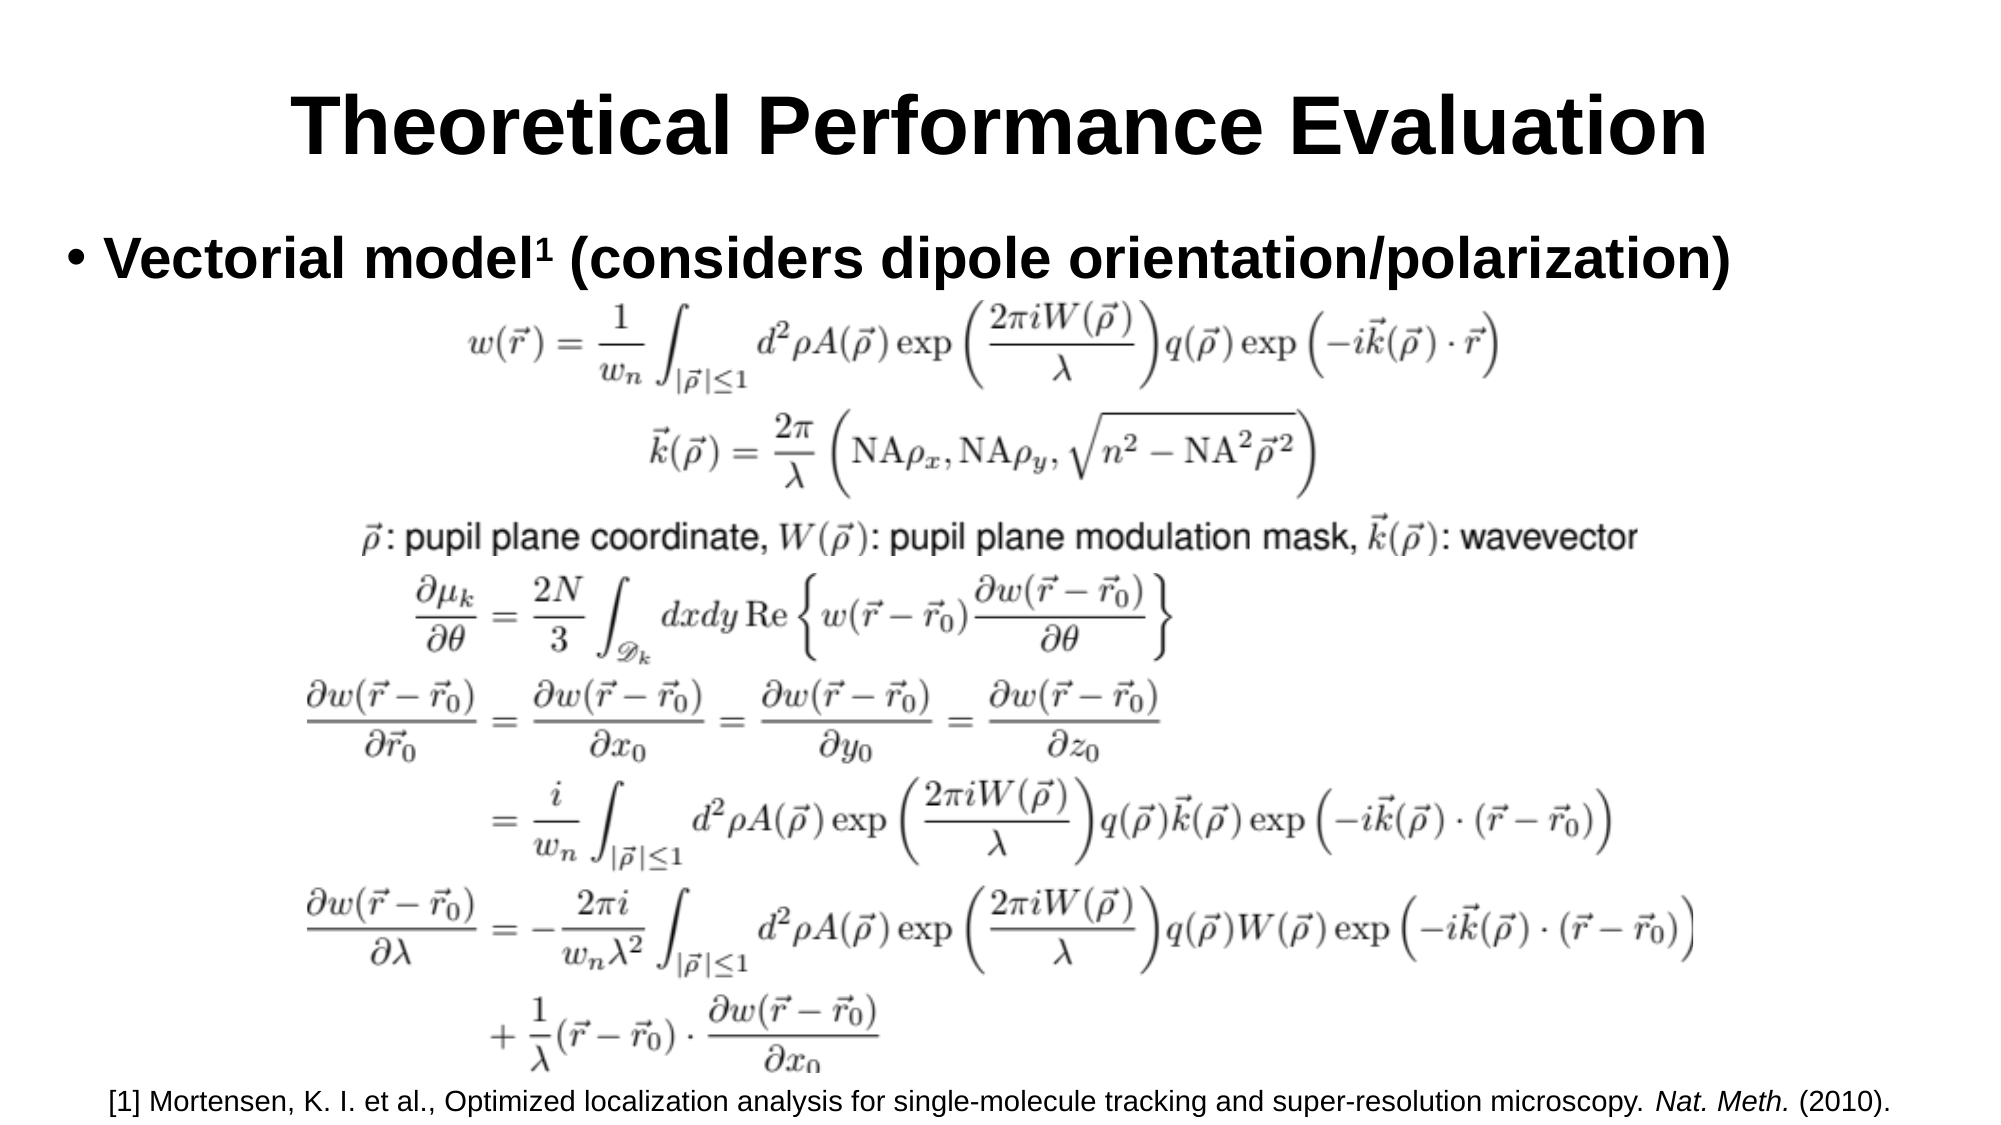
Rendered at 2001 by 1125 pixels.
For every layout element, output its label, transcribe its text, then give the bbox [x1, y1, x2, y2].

picture [306, 573, 1694, 1073]
title Theoretical Performance Evaluation [137, 59, 1863, 195]
list Vectorial model1 (considers dipole orientation/polarization) [51, 220, 1949, 1060]
text_box [1] Mortensen, K. I. et al., Optimized localization analysis for single-molecule tracking and super-resolution microscopy. Nat. Meth. (2010). [51, 1075, 1949, 1125]
picture [362, 300, 1638, 556]
